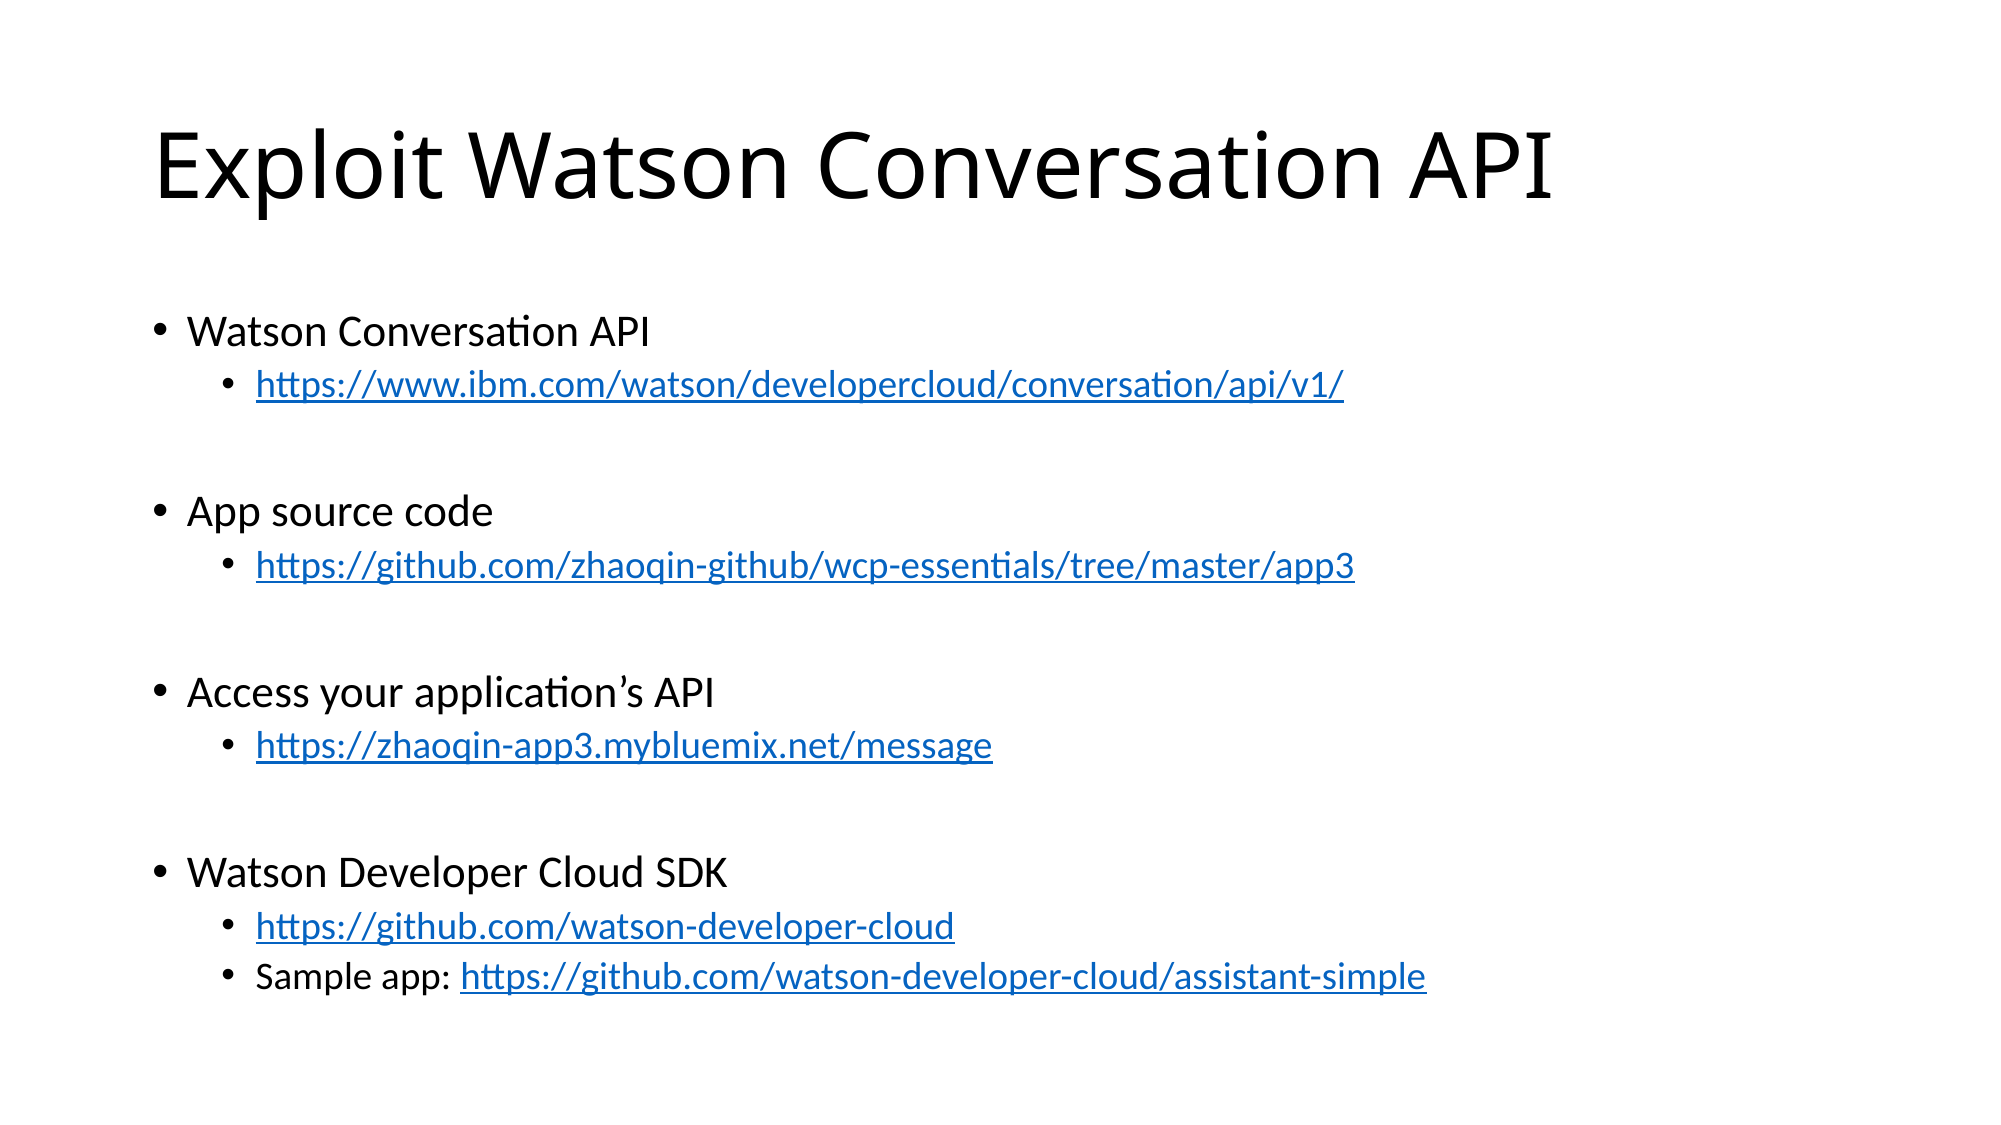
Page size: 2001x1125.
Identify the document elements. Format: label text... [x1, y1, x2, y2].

title Exploit Watson Conversation API [137, 59, 1863, 278]
list Watson Conversation API https://www.ibm.com/watson/developercloud/conversation/api/v1/ App source code https://github.com/zhaoqin-github/wcp-essentials/tree/master/app3 Access your application’s API https://zhaoqin-app3.mybluemix.net/message Watson Developer Cloud SDK https://github.com/watson-developer-cloud Sample app: https://github.com/watson-developer-cloud/assistant-simple [137, 299, 1863, 1014]
